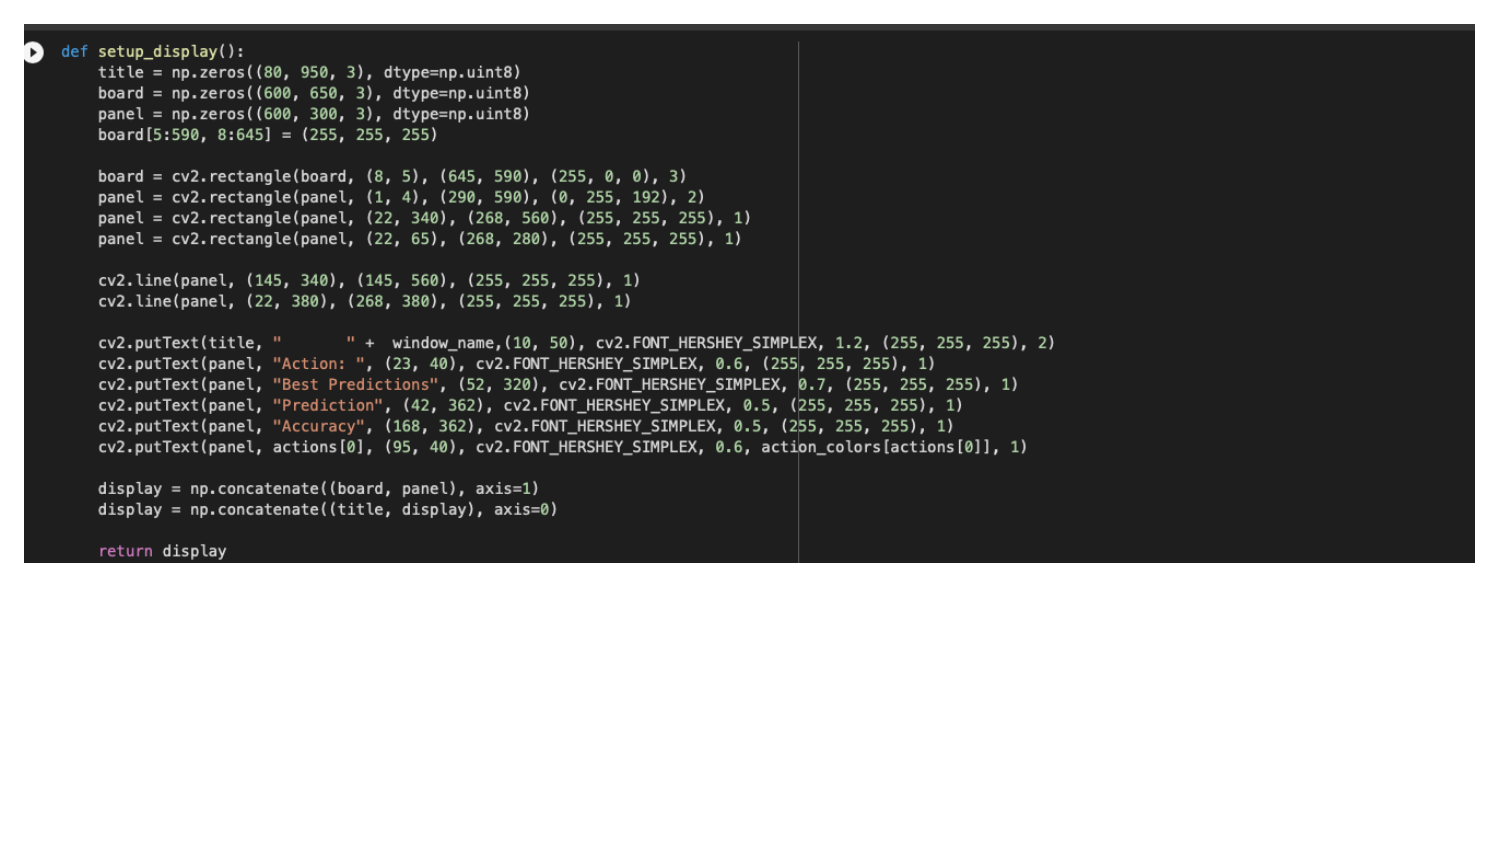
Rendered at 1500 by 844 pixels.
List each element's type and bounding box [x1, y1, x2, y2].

picture [24, 24, 1476, 563]
